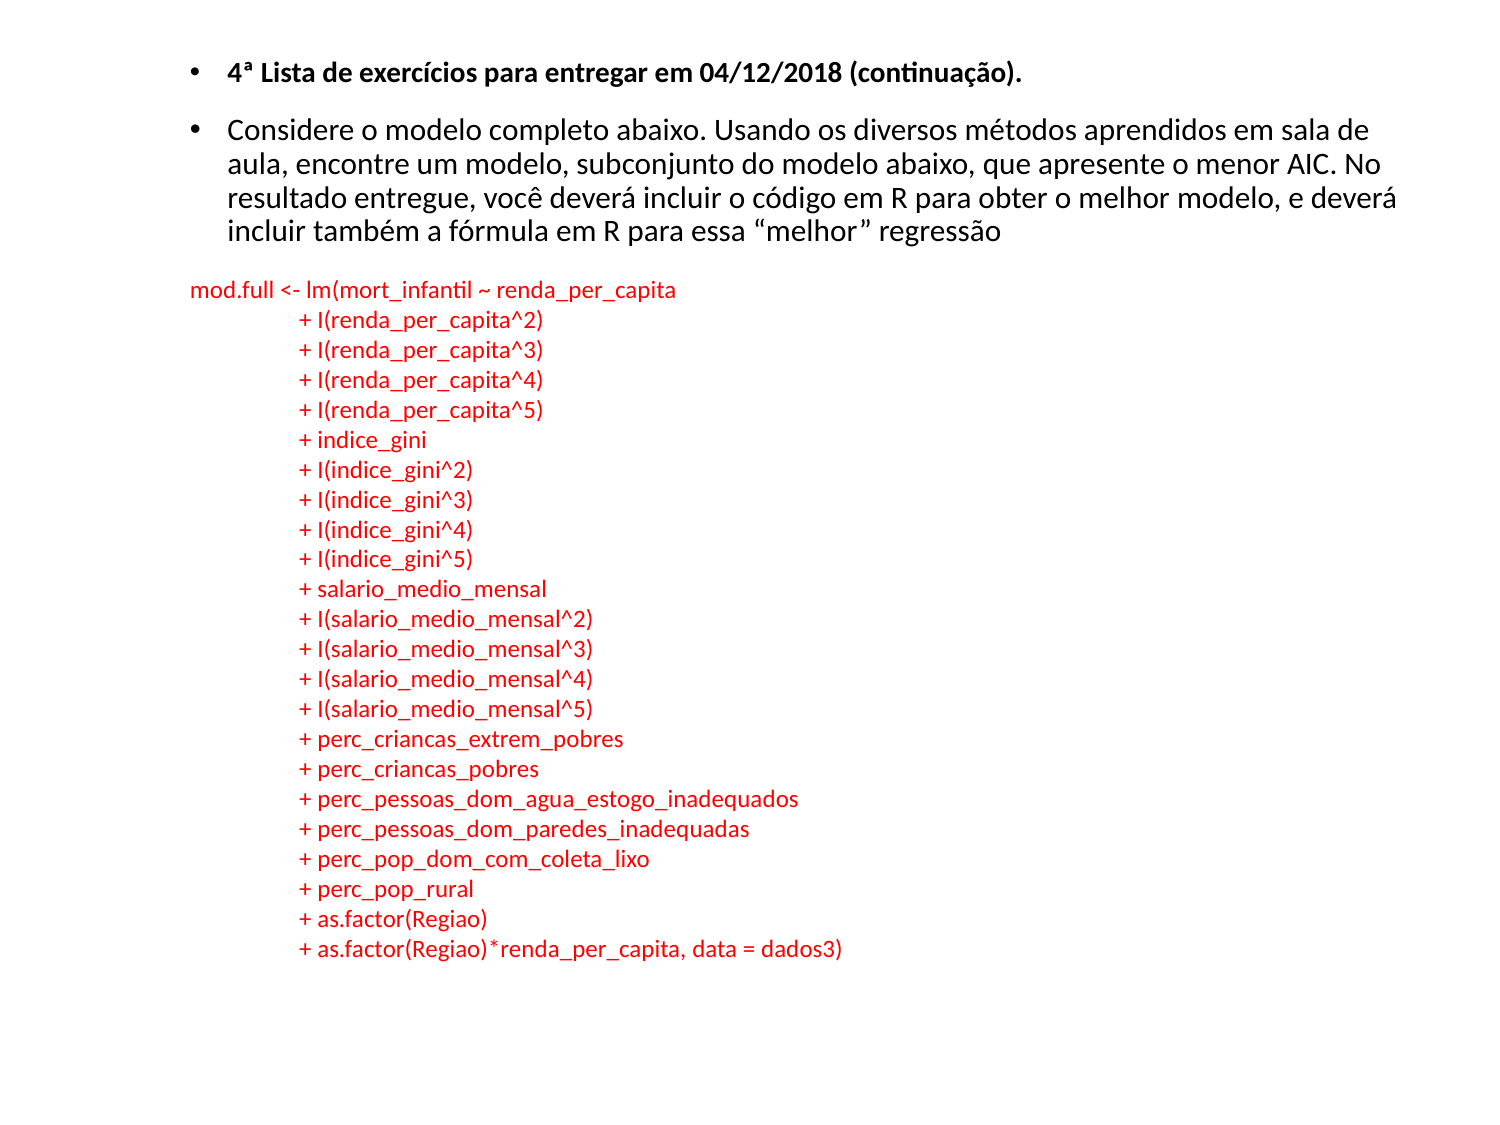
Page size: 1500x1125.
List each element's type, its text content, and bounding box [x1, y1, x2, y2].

list 4ª Lista de exercícios para entregar em 04/12/2018 (continuação). Considere o modelo completo abaixo. Usando os diversos métodos aprendidos em sala de aula, encontre um modelo, subconjunto do modelo abaixo, que apresente o menor AIC. No resultado entregue, você deverá incluir o código em R para obter o melhor modelo, e deverá incluir também a fórmula em R para essa “melhor” regressão mod.full <- lm(mort_infantil ~ renda_per_capita + I(renda_per_capita^2) + I(renda_per_capita^3) + I(renda_per_capita^4) + I(renda_per_capita^5) + indice_gini + I(indice_gini^2) + I(indice_gini^3) + I(indice_gini^4) + I(indice_gini^5) + salario_medio_mensal + I(salario_medio_mensal^2) + I(salario_medio_mensal^3) + I(salario_medio_mensal^4) + I(salario_medio_mensal^5) + perc_criancas_extrem_pobres + perc_criancas_pobres + perc_pessoas_dom_agua_estogo_inadequados + perc_pessoas_dom_paredes_inadequadas + perc_pop_dom_com_coleta_lixo + perc_pop_rural + as.factor(Regiao) + as.factor(Regiao)*renda_per_capita, data = dados3) [99, 50, 1422, 988]
